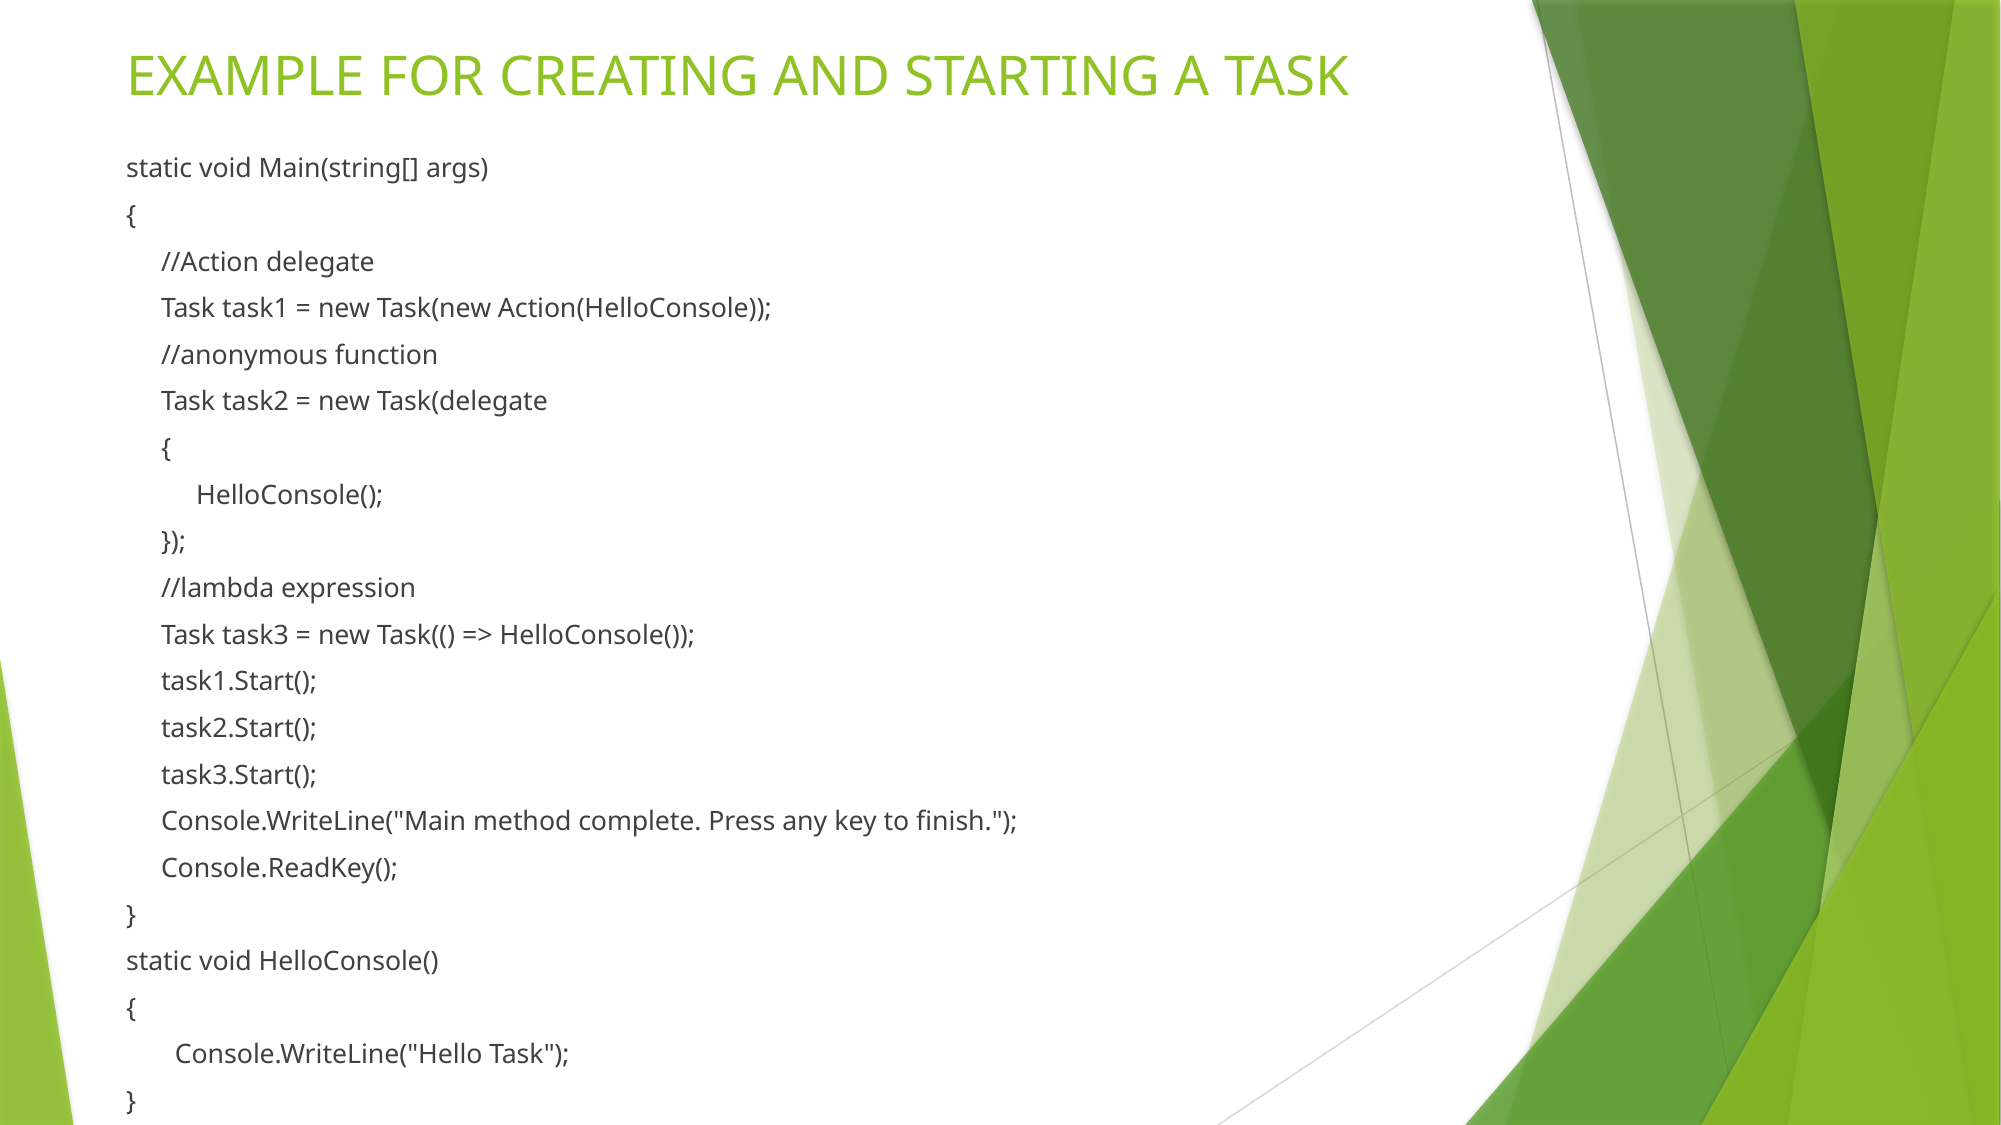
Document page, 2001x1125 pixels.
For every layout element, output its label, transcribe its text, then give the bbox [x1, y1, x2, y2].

list static void Main(string[] args) { //Action delegate Task task1 = new Task(new Action(HelloConsole)); //anonymous function Task task2 = new Task(delegate { HelloConsole(); }); //lambda expression Task task3 = new Task(() => HelloConsole()); task1.Start(); task2.Start(); task3.Start(); Console.WriteLine("Main method complete. Press any key to finish."); Console.ReadKey(); } static void HelloConsole() { Console.WriteLine("Hello Task"); } [111, 143, 1522, 1125]
title EXAMPLE FOR CREATING AND STARTING A TASK [111, 33, 1522, 143]
